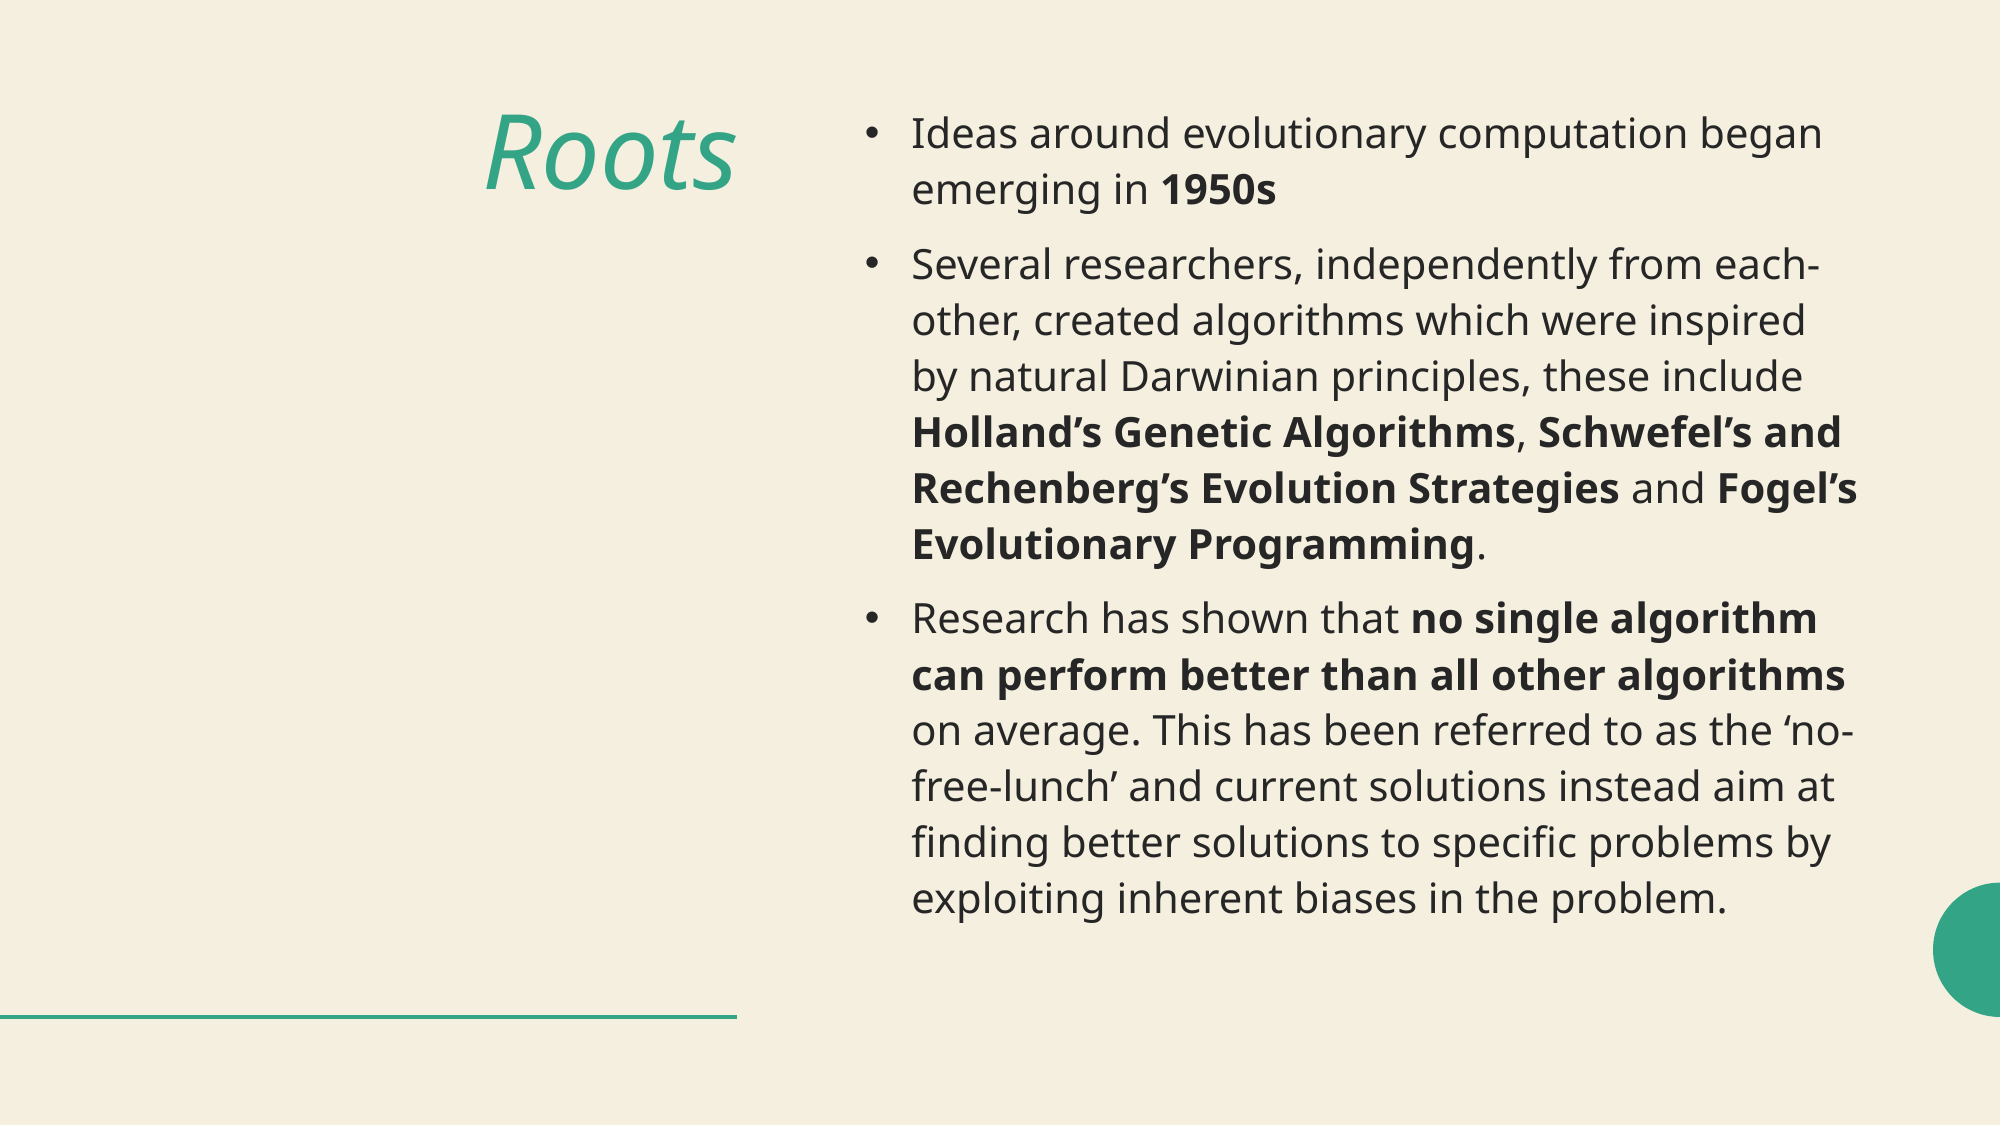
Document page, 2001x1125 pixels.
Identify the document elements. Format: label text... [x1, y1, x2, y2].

title Roots [125, 91, 754, 905]
list Ideas around evolutionary computation began emerging in 1950s Several researchers, independently from each-other, created algorithms which were inspired by natural Darwinian principles, these include Holland’s Genetic Algorithms, Schwefel’s and Rechenberg’s Evolution Strategies and Fogel’s Evolutionary Programming. Research has shown that no single algorithm can perform better than all other algorithms on average. This has been referred to as the ‘no-free-lunch’ and current solutions instead aim at finding better solutions to specific problems by exploiting inherent biases in the problem. [849, 93, 1875, 1022]
